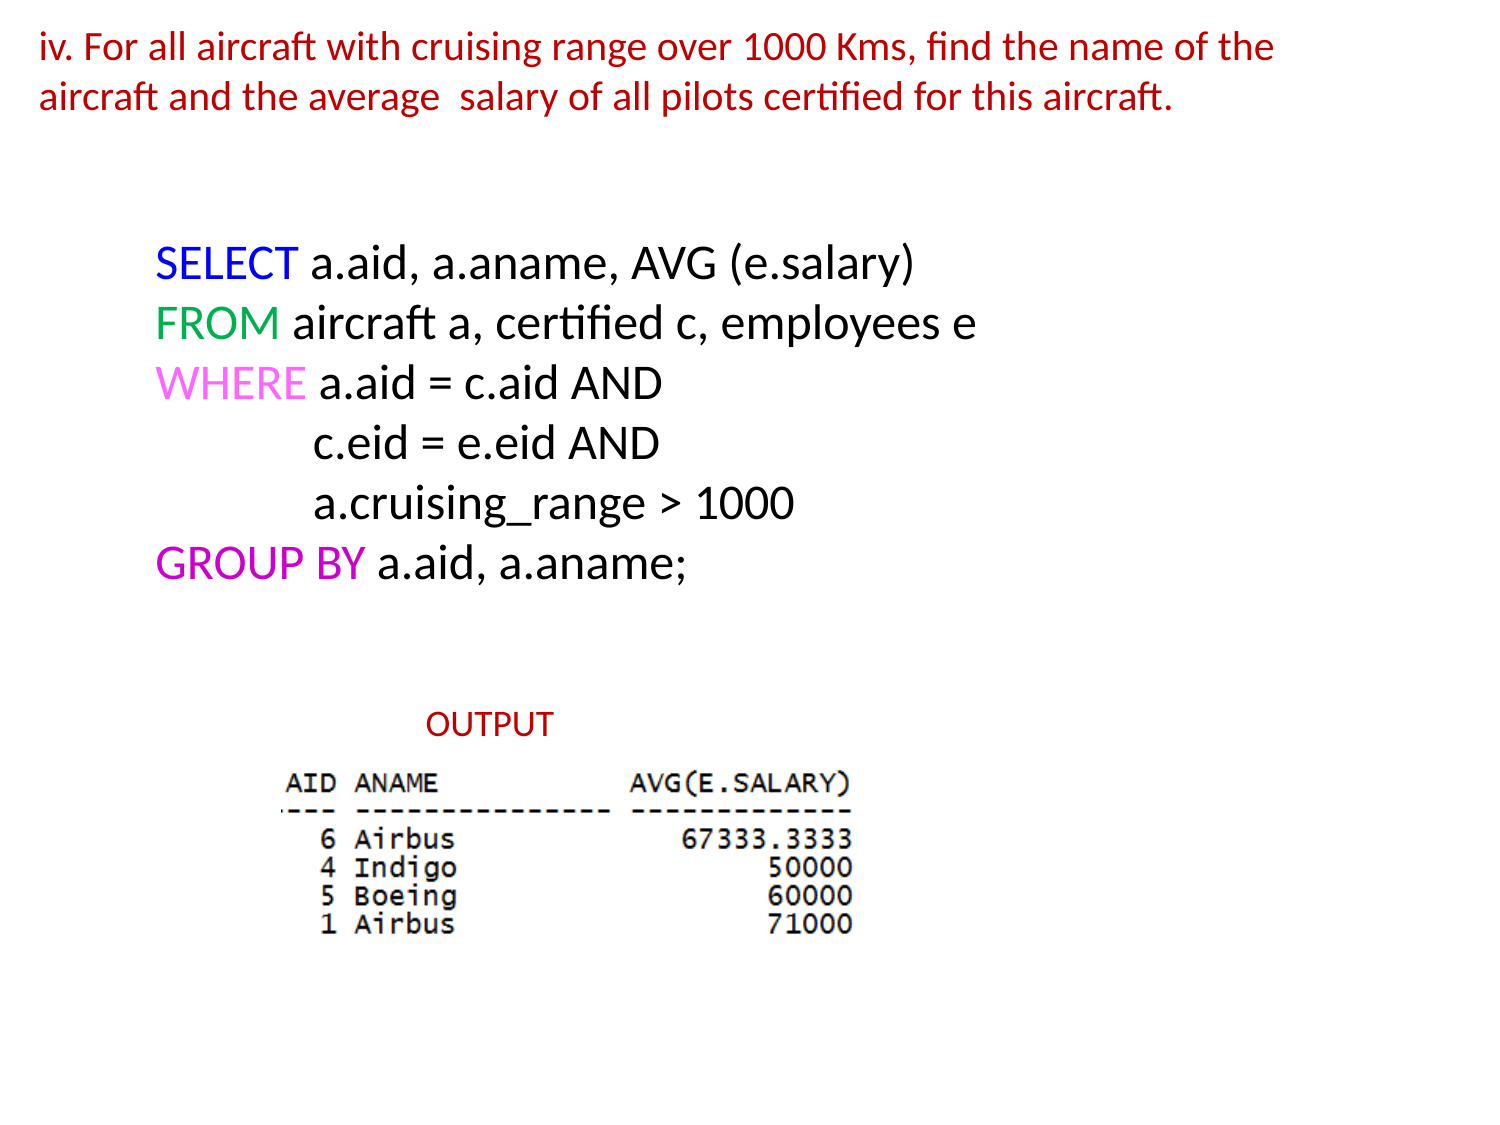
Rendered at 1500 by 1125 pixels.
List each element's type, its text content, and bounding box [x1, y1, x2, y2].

text_box SELECT a.aid, a.aname, AVG (e.salary) FROM aircraft a, certified c, employees e WHERE a.aid = c.aid AND c.eid = e.eid AND a.cruising_range > 1000 GROUP BY a.aid, a.aname; [140, 222, 1037, 598]
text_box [280, 691, 863, 945]
title iv. For all aircraft with cruising range over 1000 Kms, find the name of the aircraft and the average salary of all pilots certified for this aircraft. [23, 0, 1374, 188]
